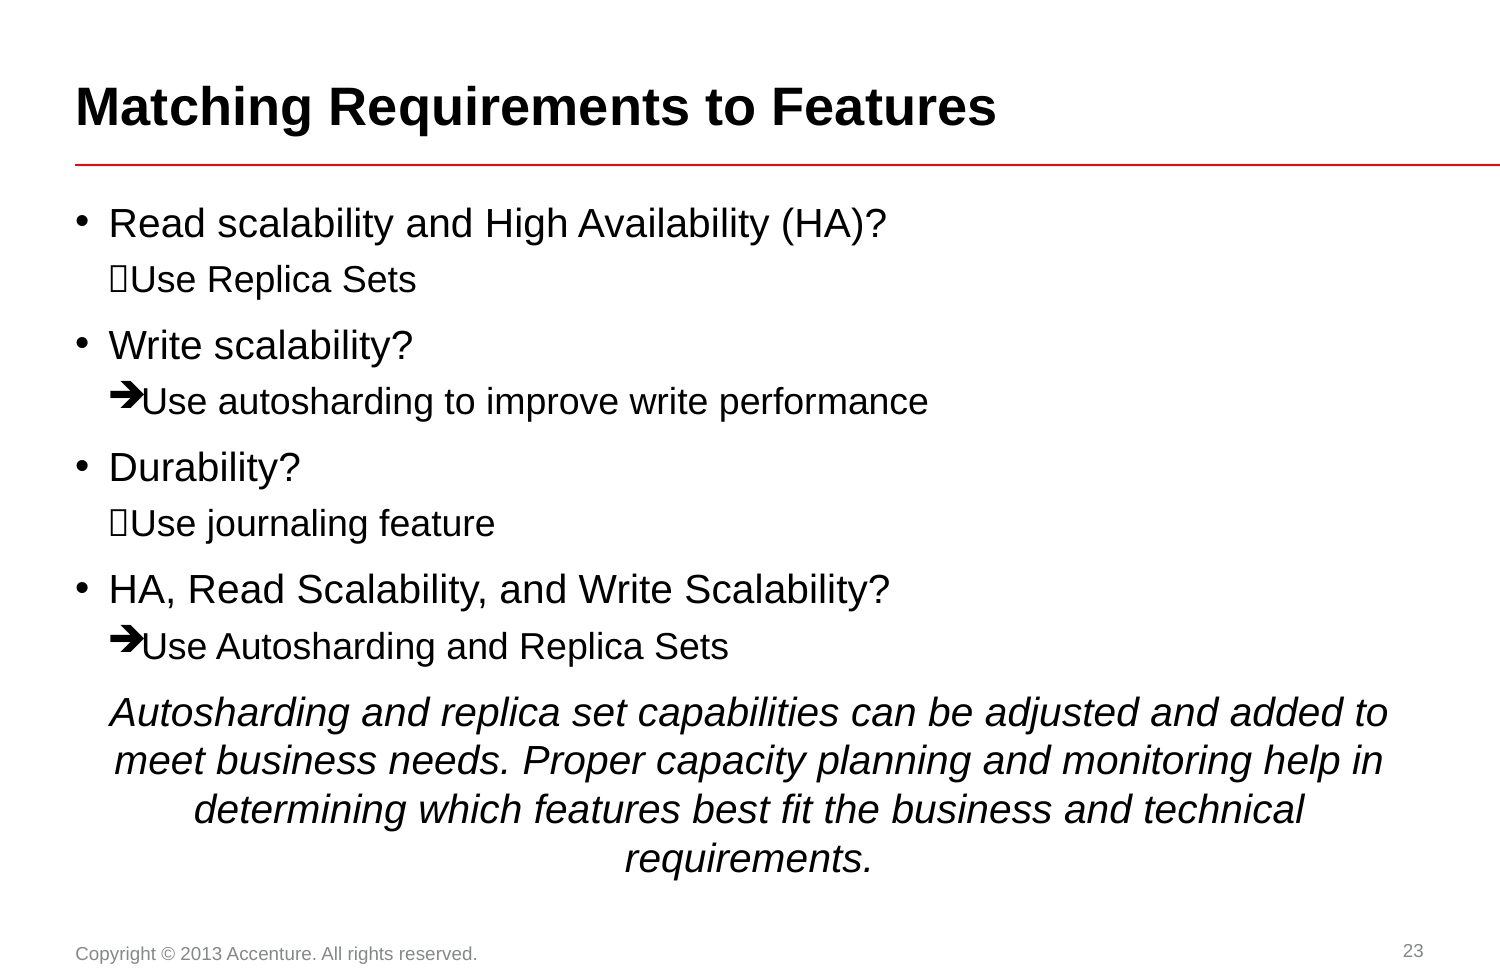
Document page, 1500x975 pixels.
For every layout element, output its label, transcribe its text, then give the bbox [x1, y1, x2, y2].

title Matching Requirements to Features [75, 24, 1422, 136]
list Read scalability and High Availability (HA)? Use Replica Sets Write scalability? Use autosharding to improve write performance Durability? Use journaling feature HA, Read Scalability, and Write Scalability? Use Autosharding and Replica Sets Autosharding and replica set capabilities can be adjusted and added to meet business needs. Proper capacity planning and monitoring help in determining which features best fit the business and technical requirements. [75, 196, 1425, 883]
